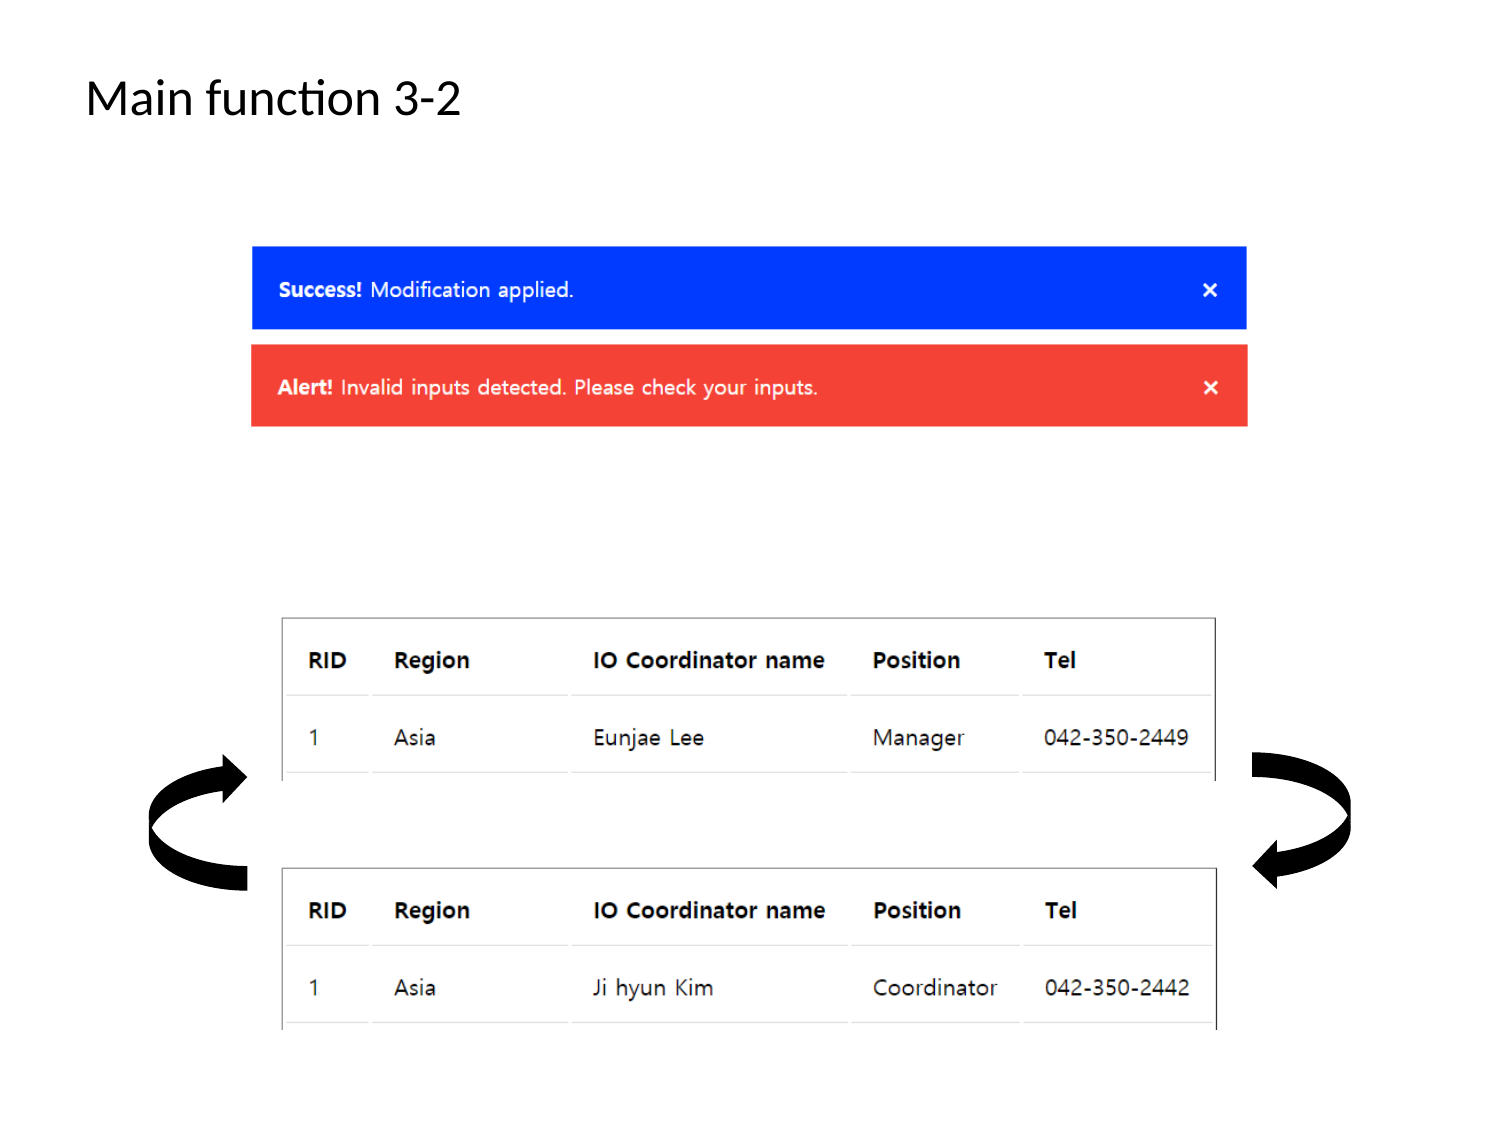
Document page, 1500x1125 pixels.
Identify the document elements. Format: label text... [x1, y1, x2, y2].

text_box [147, 751, 249, 892]
text_box Main function 3-2 [70, 55, 477, 134]
picture [247, 240, 1253, 434]
text_box [1250, 751, 1352, 892]
picture [276, 862, 1224, 1030]
picture [276, 613, 1224, 781]
